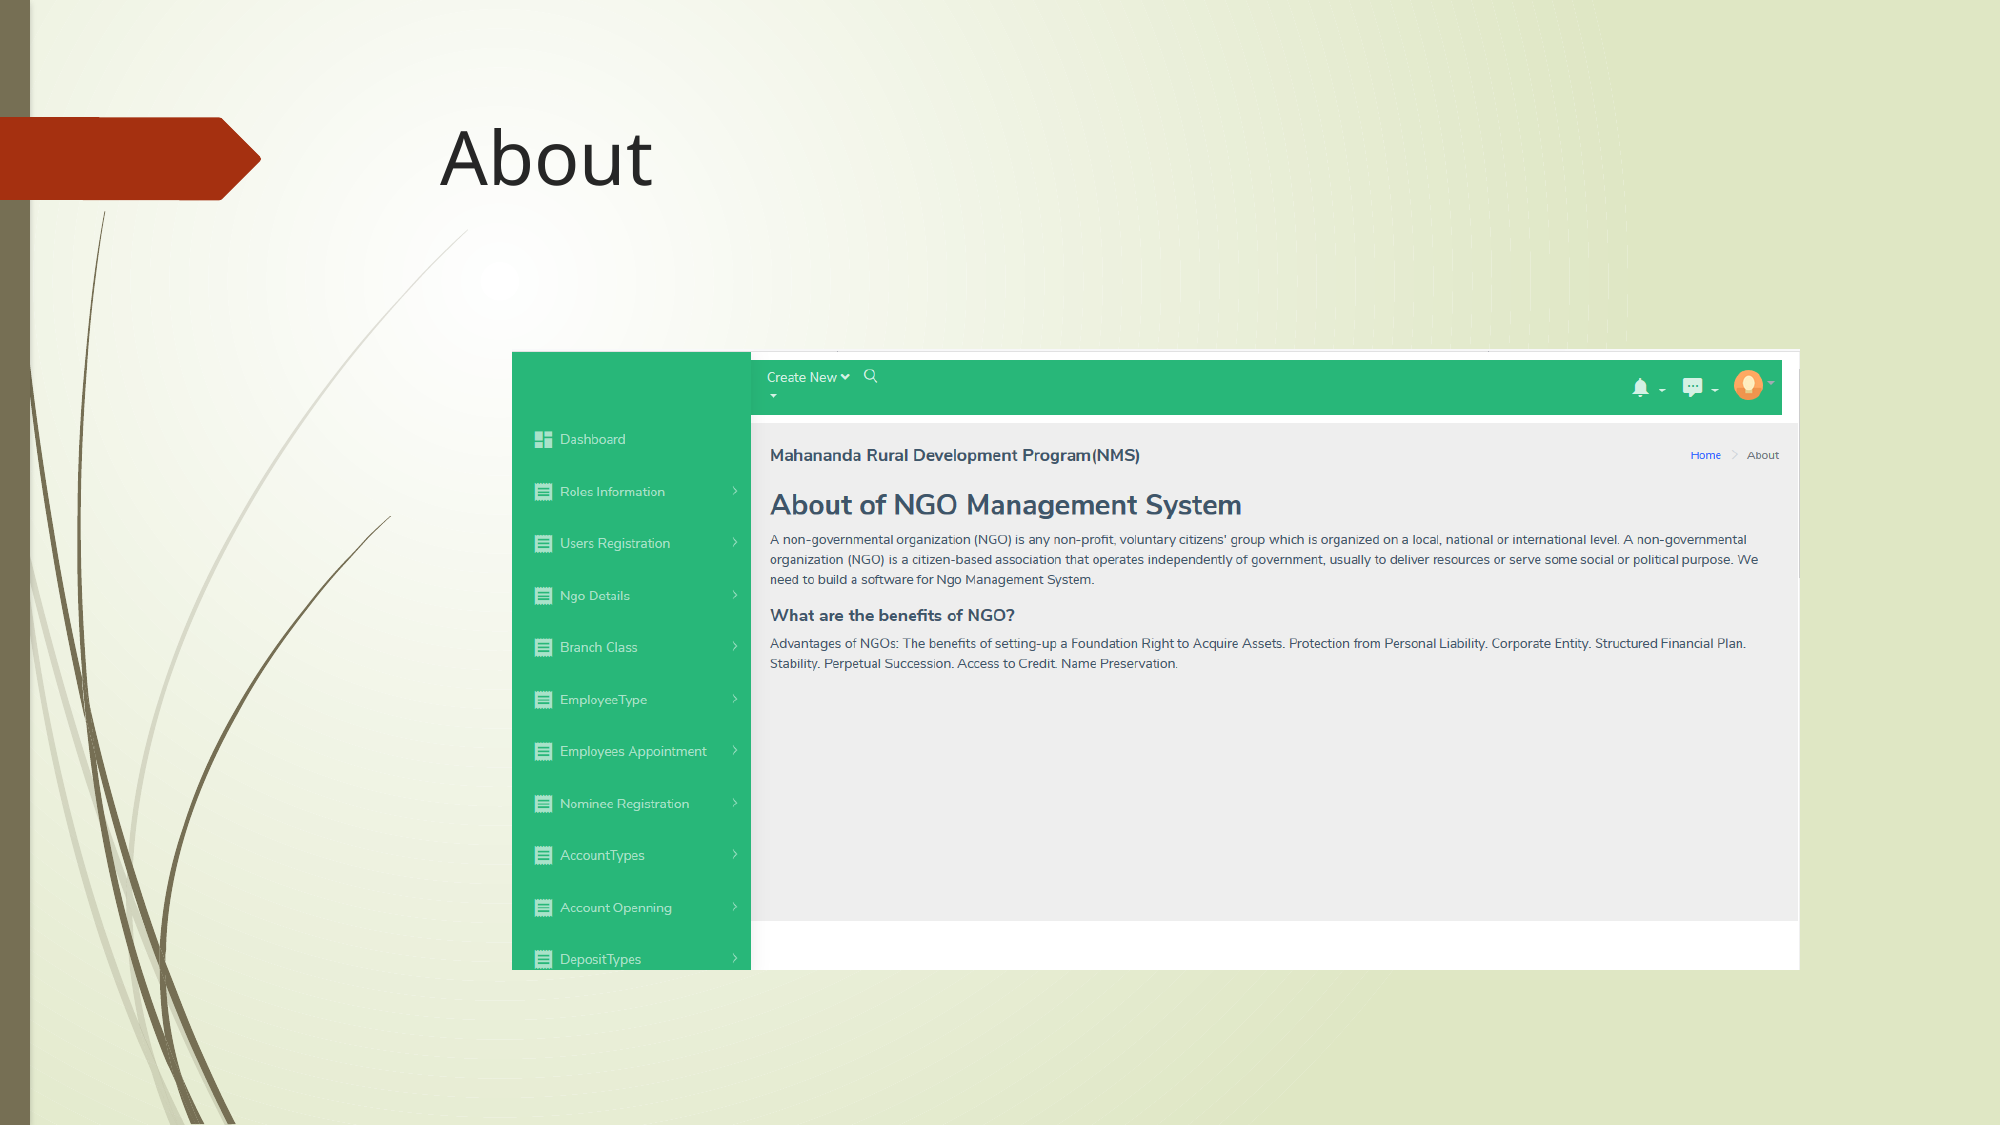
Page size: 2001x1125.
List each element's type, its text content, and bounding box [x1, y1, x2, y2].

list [512, 349, 1800, 971]
title About [425, 102, 1888, 313]
